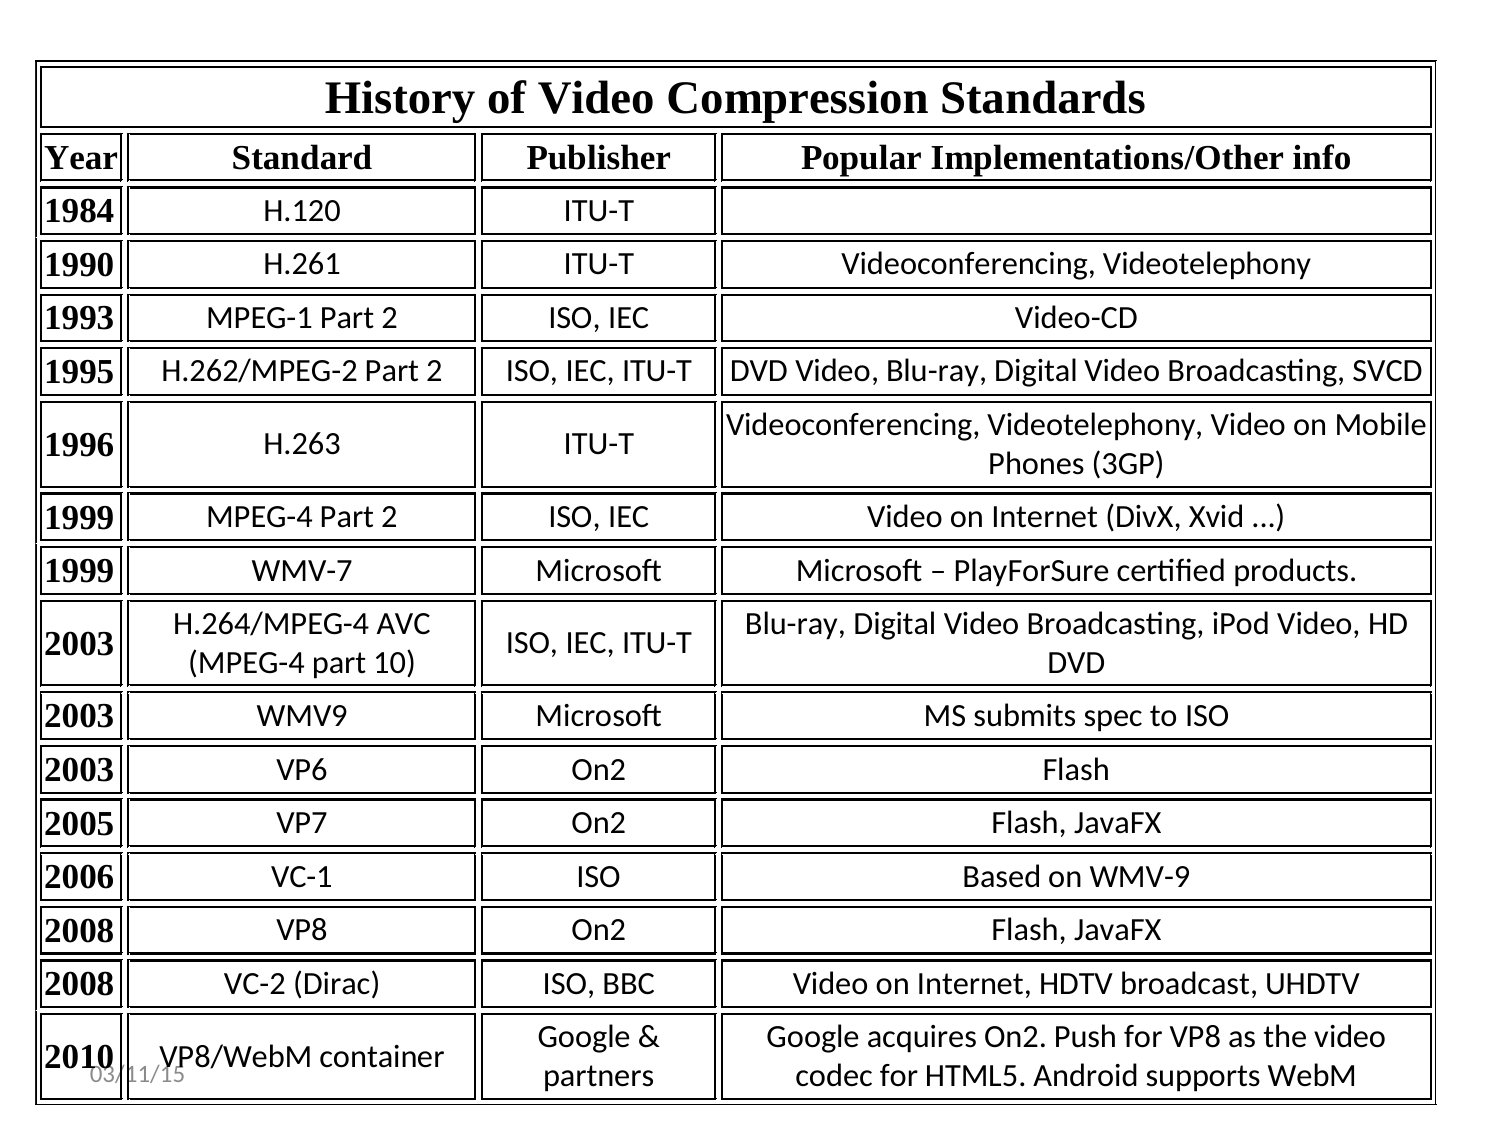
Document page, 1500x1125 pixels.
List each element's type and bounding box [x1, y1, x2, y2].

picture [35, 60, 1440, 1125]
